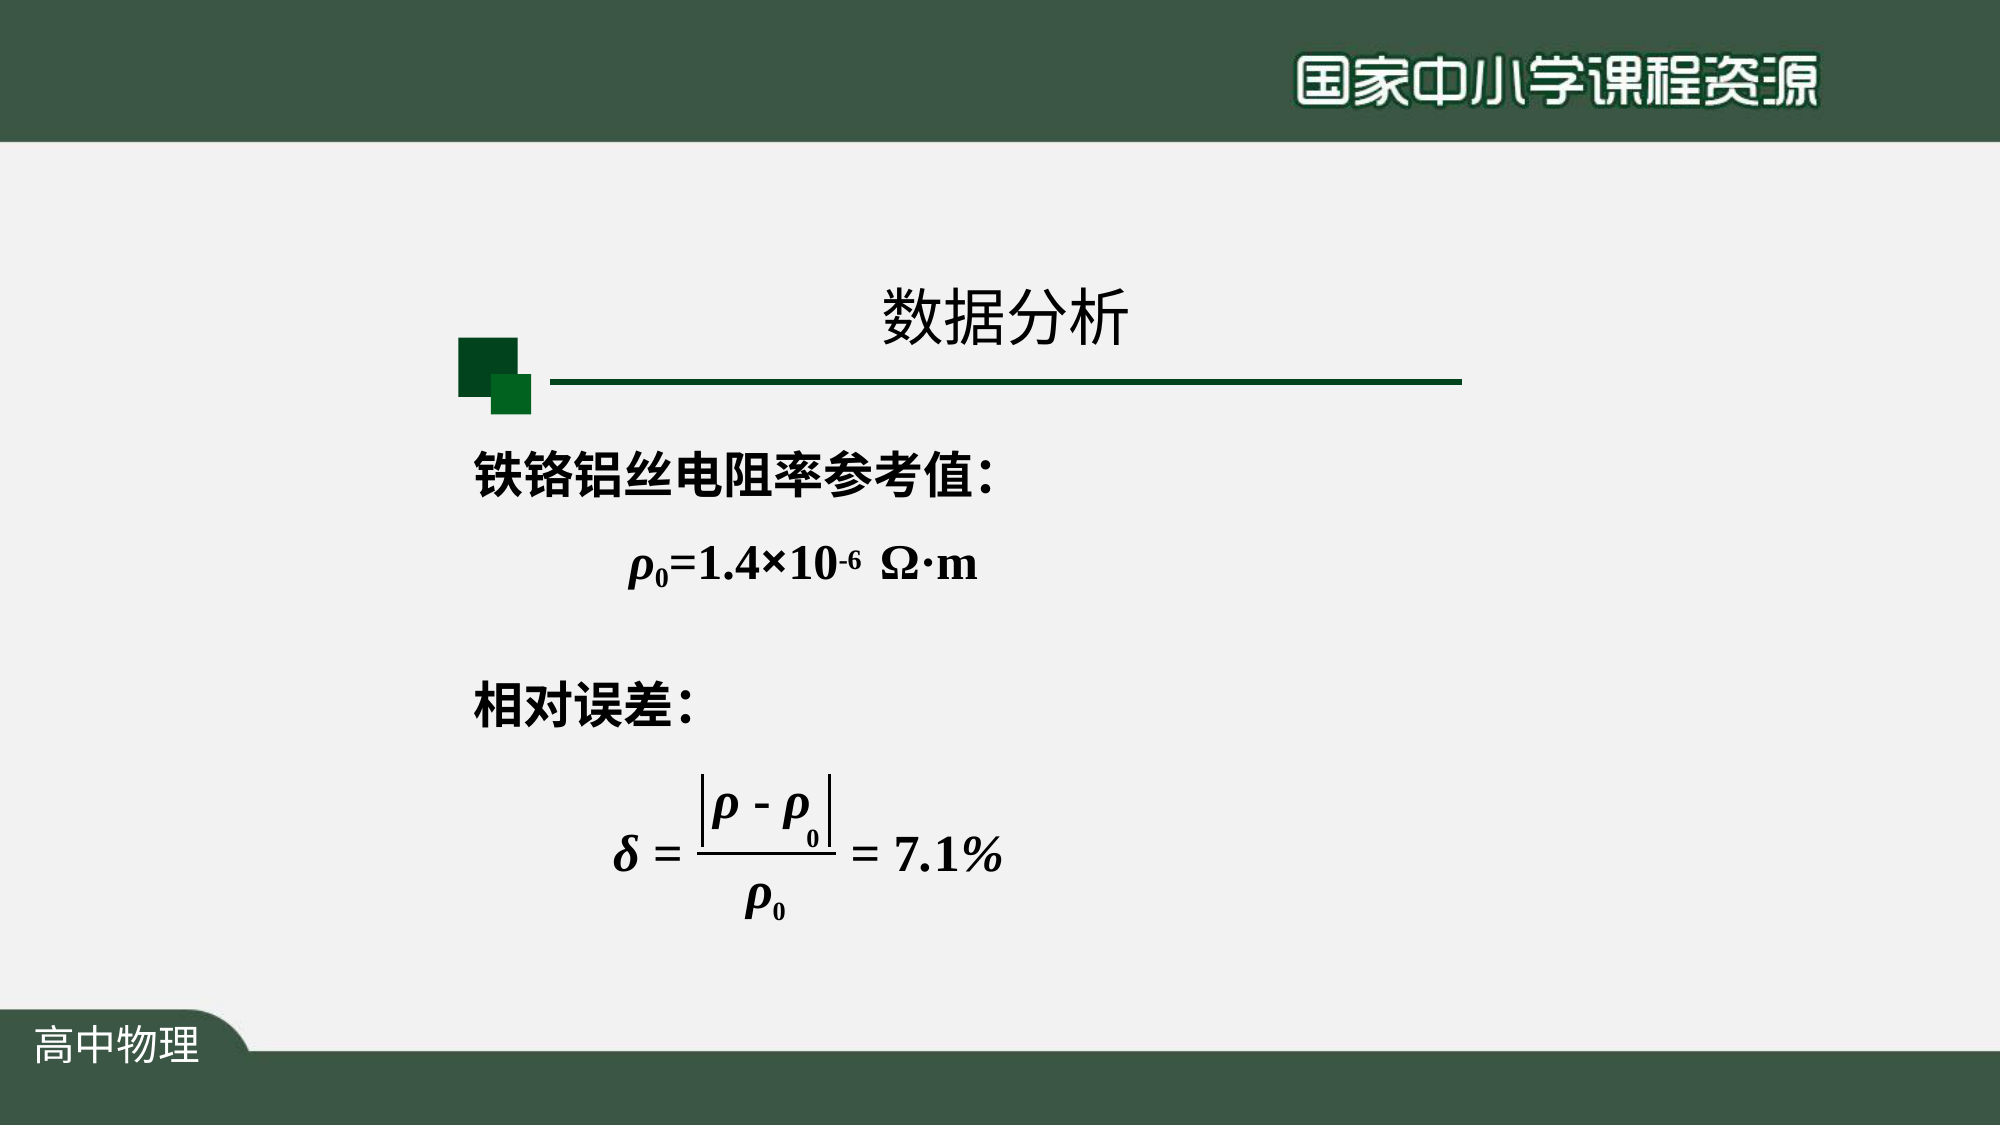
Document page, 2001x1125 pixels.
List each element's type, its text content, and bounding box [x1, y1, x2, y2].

text_box ρ0 [743, 882, 789, 926]
picture [0, 0, 2000, 1125]
footer 高中物理 [31, 1013, 202, 1125]
title 数据分析 [879, 276, 1134, 467]
text_box 铁铬铝丝电阻率参考值： ρ0=1.4×10-6 Ω·m 相对误差： [471, 416, 1027, 734]
text_box [458, 337, 518, 397]
text_box [490, 374, 532, 415]
text_box ρ - ρ δ = 0 = 7.1% [611, 773, 1005, 882]
